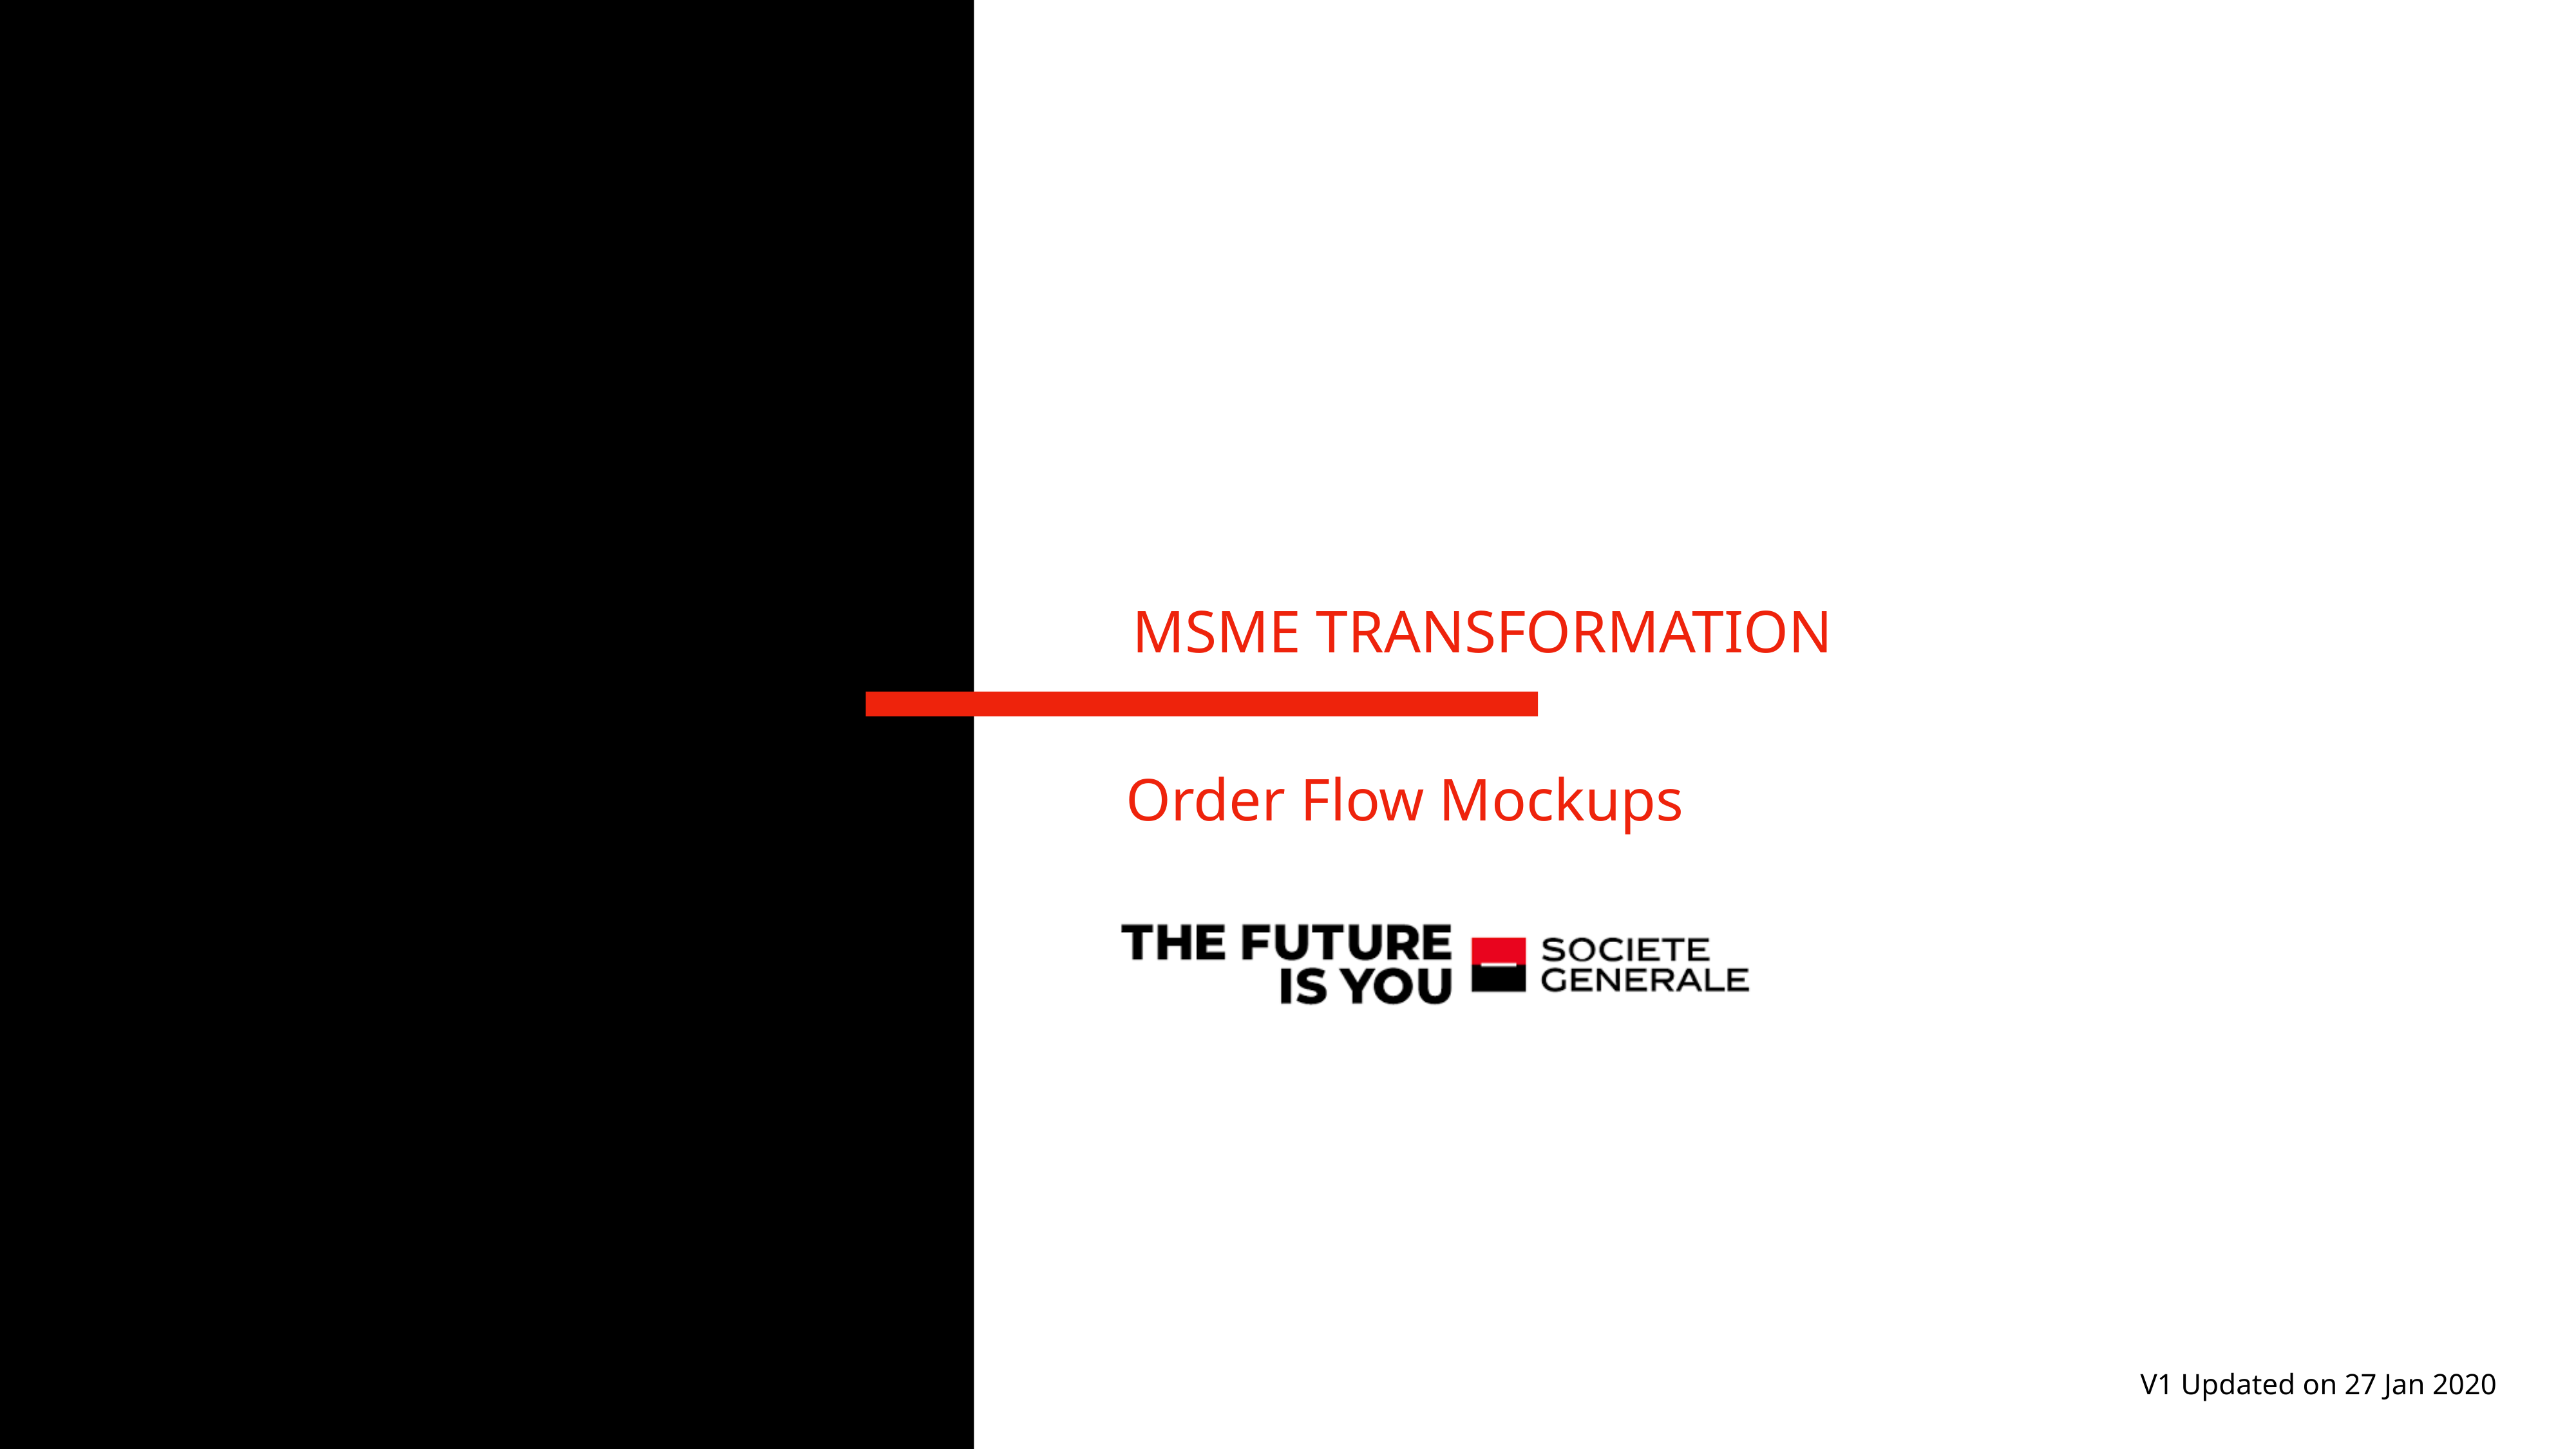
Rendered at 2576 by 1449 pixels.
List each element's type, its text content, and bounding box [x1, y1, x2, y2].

picture [1094, 897, 1777, 1031]
text_box MSME TRANSFORMATION [1127, 590, 1839, 670]
text_box [0, 0, 974, 1449]
text_box Order Flow Mockups [1121, 757, 1689, 838]
text_box [866, 691, 1539, 717]
text_box V1 Updated on 27 Jan 2020 [2135, 1361, 2503, 1406]
